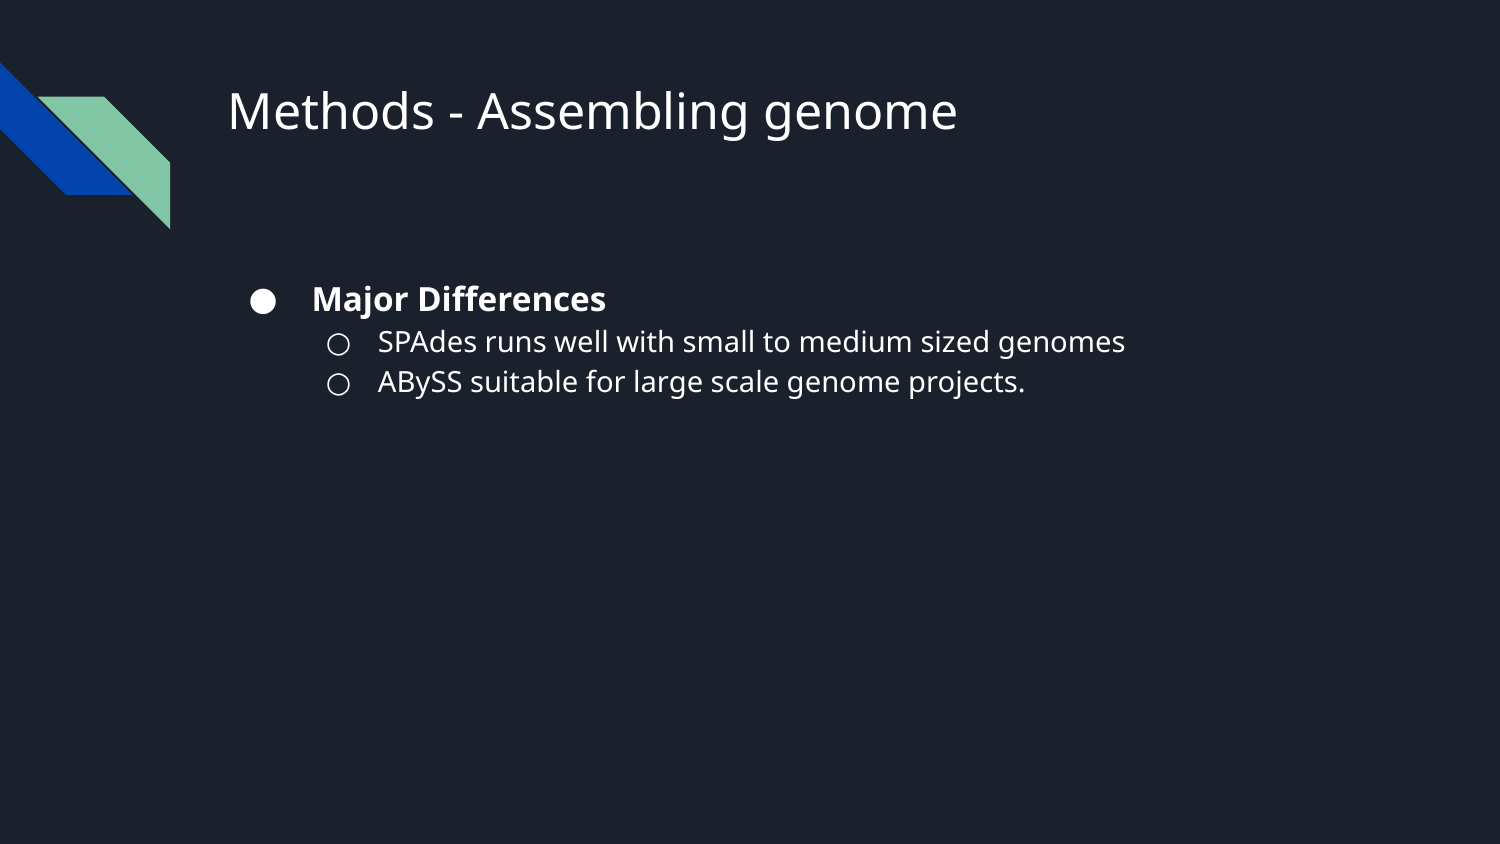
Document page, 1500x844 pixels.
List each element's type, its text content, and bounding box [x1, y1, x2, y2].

title Methods - Assembling genome [212, 64, 1368, 215]
list Major Differences SPAdes runs well with small to medium sized genomes ABySS suitable for large scale genome projects. [212, 257, 1368, 735]
